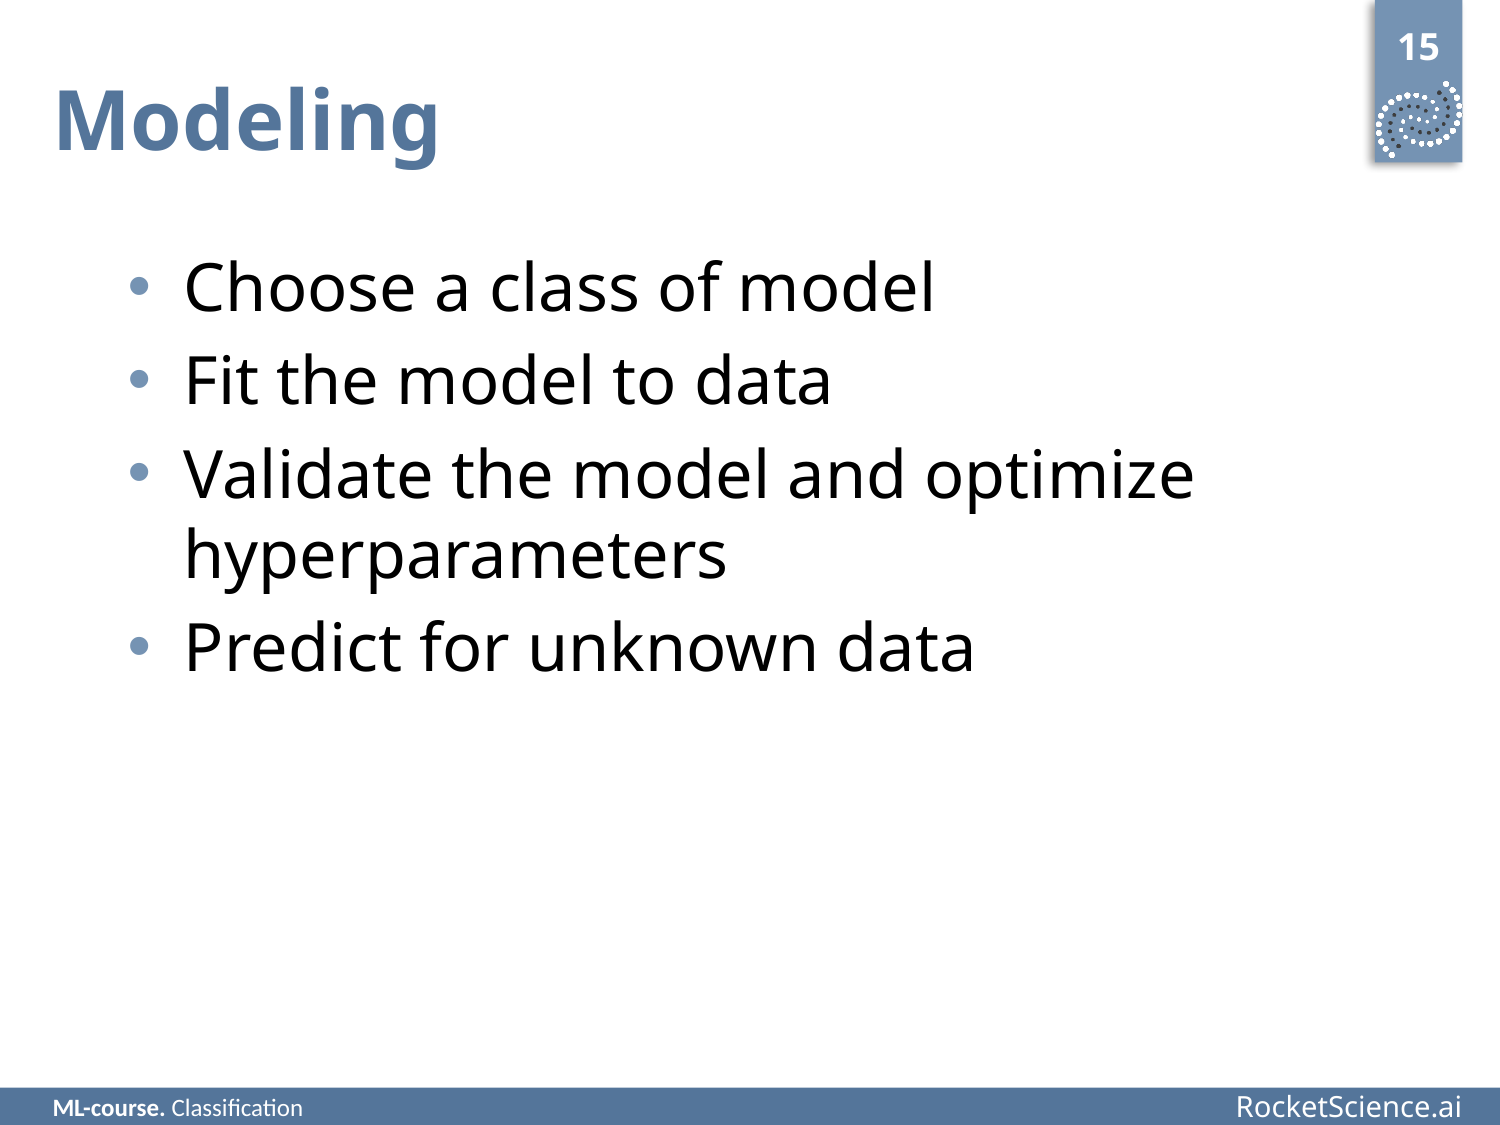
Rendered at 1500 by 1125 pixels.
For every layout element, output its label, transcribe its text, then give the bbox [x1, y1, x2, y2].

slide_number 15 [1374, 15, 1463, 76]
text_box Choose a class of model Fit the model to data Validate the model and optimize hyperparameters Predict for unknown data [112, 237, 1388, 1013]
title Modeling [37, 33, 1350, 201]
footer ML-course. Classification [37, 1087, 1050, 1125]
